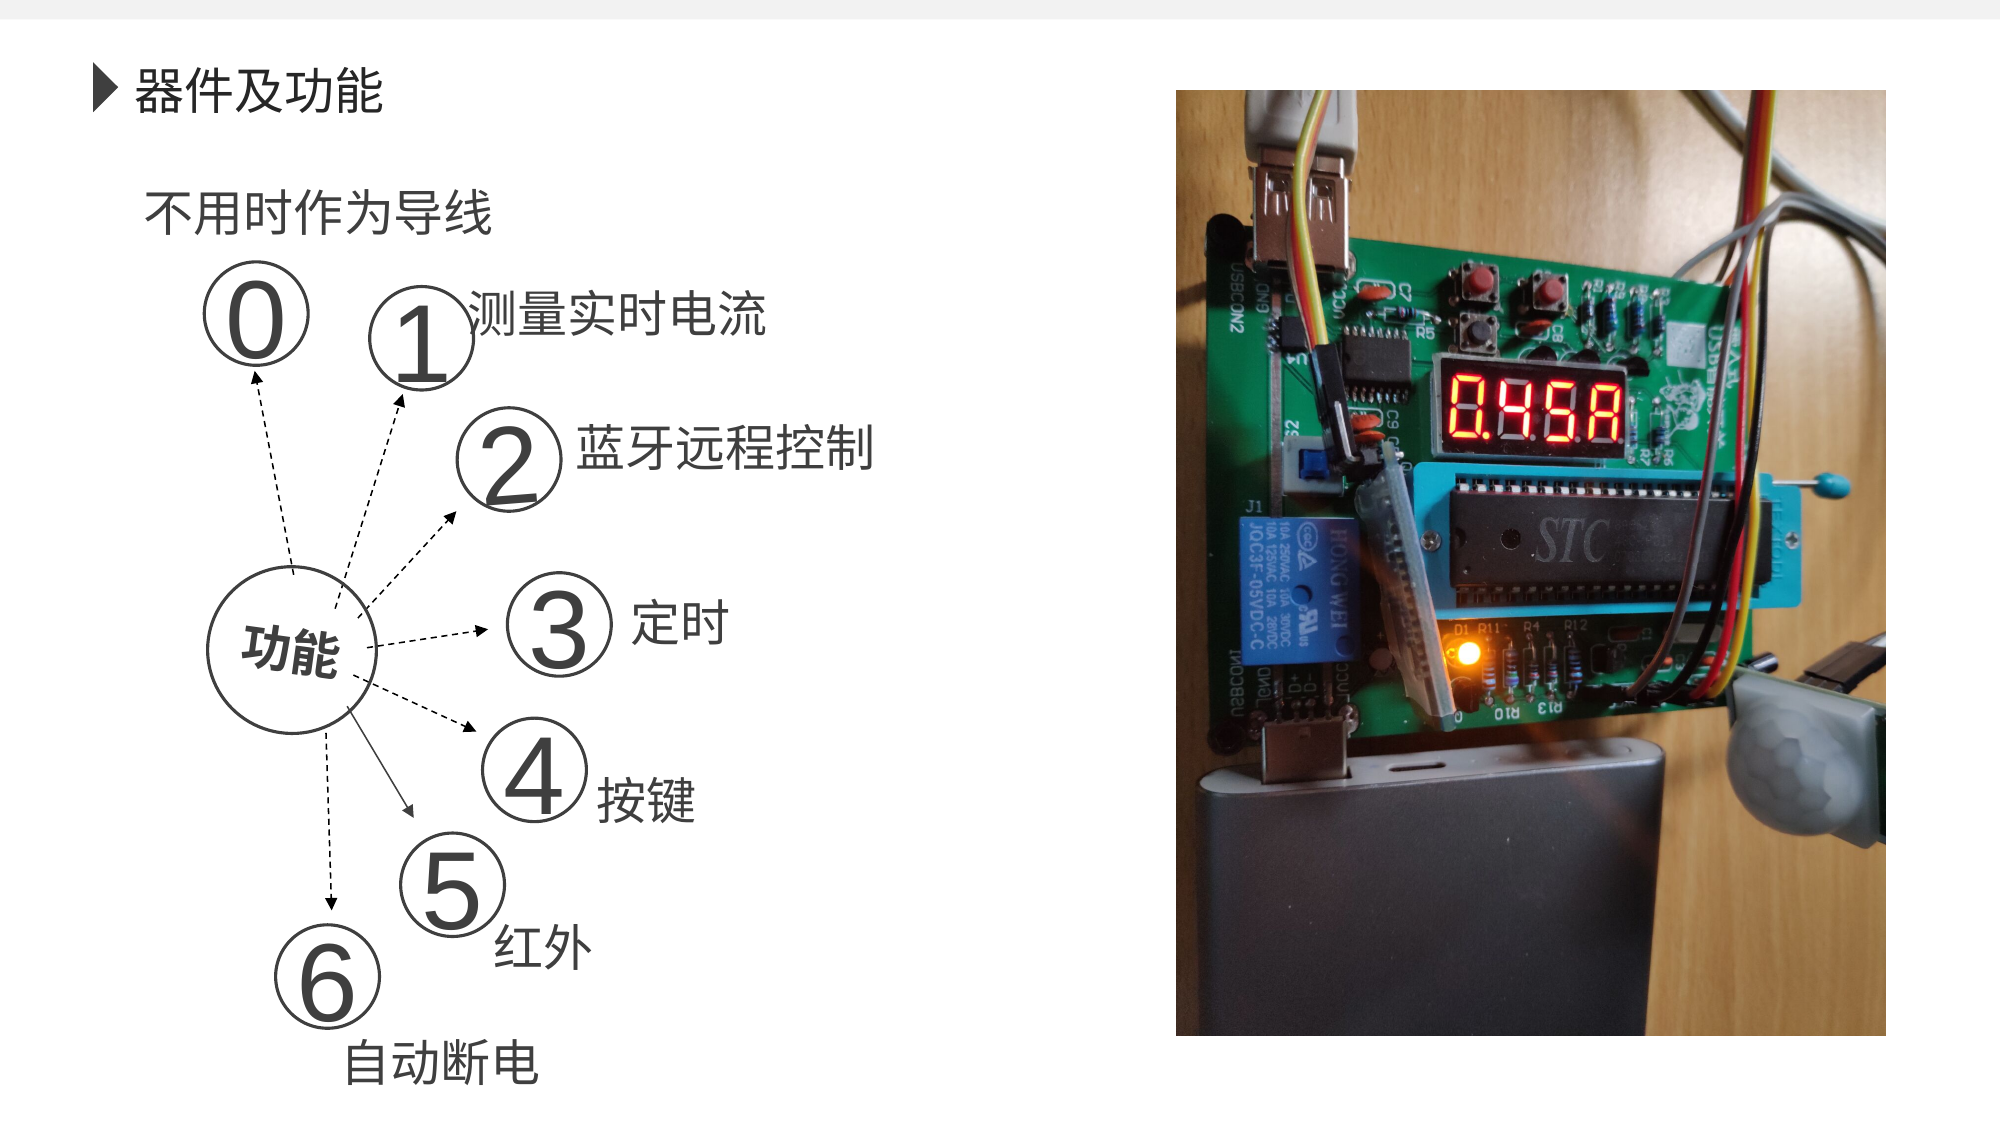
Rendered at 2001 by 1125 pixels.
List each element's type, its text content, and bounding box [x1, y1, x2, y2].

text_box 0 [204, 261, 309, 336]
picture [1176, 90, 1886, 1036]
text_box 不用时作为导线 [118, 174, 509, 250]
text_box 器件及功能 [119, 52, 400, 128]
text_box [139, 336, 970, 1035]
text_box [92, 59, 119, 115]
text_box [0, 18, 2000, 1125]
